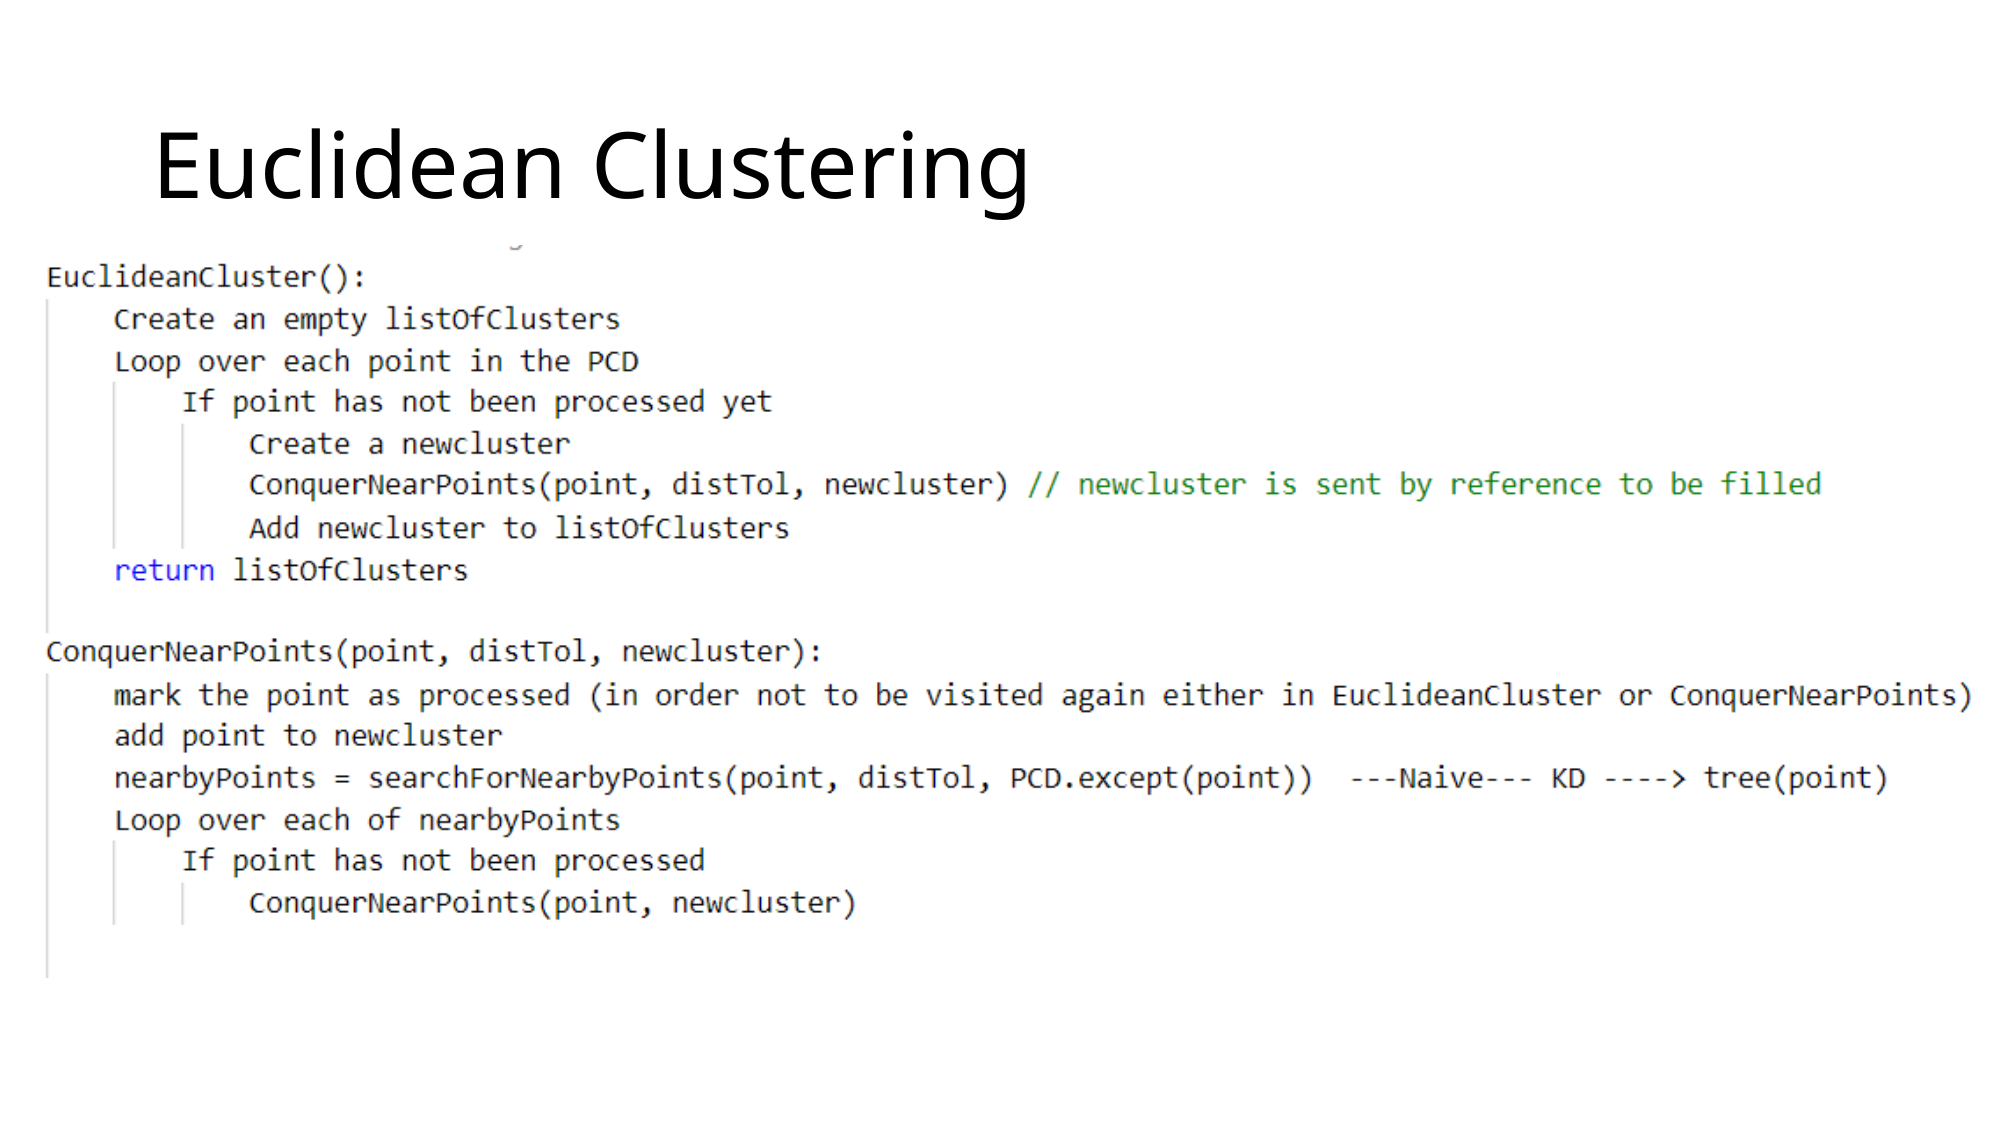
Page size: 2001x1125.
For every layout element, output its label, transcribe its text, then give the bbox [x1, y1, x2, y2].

title Euclidean Clustering [137, 59, 1863, 245]
picture [13, 245, 2000, 978]
